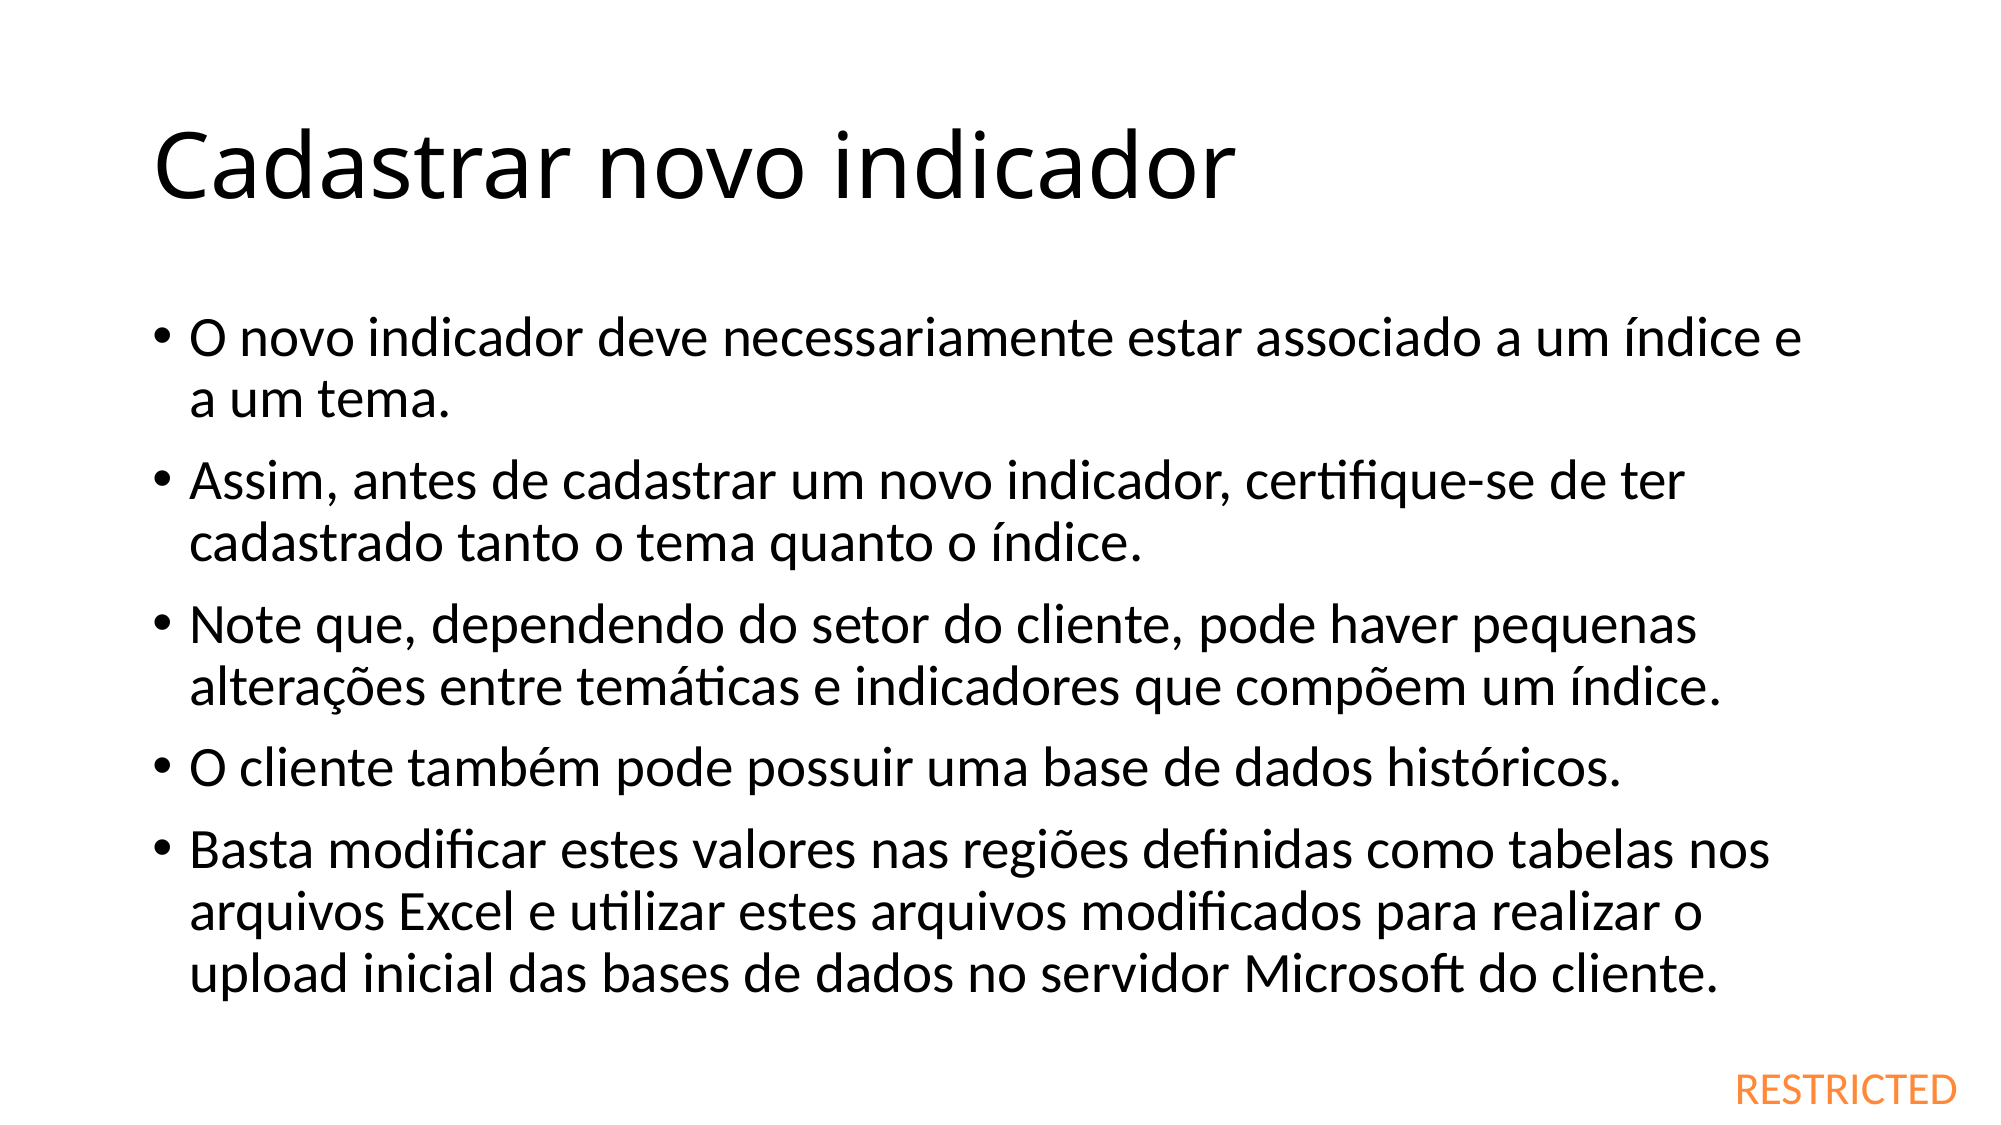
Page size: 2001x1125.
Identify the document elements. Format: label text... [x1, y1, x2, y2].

list O novo indicador deve necessariamente estar associado a um índice e a um tema. Assim, antes de cadastrar um novo indicador, certifique-se de ter cadastrado tanto o tema quanto o índice. Note que, dependendo do setor do cliente, pode haver pequenas alterações entre temáticas e indicadores que compõem um índice. O cliente também pode possuir uma base de dados históricos. Basta modificar estes valores nas regiões definidas como tabelas nos arquivos Excel e utilizar estes arquivos modificados para realizar o upload inicial das bases de dados no servidor Microsoft do cliente. [137, 299, 1850, 1014]
title Cadastrar novo indicador [137, 59, 1863, 278]
